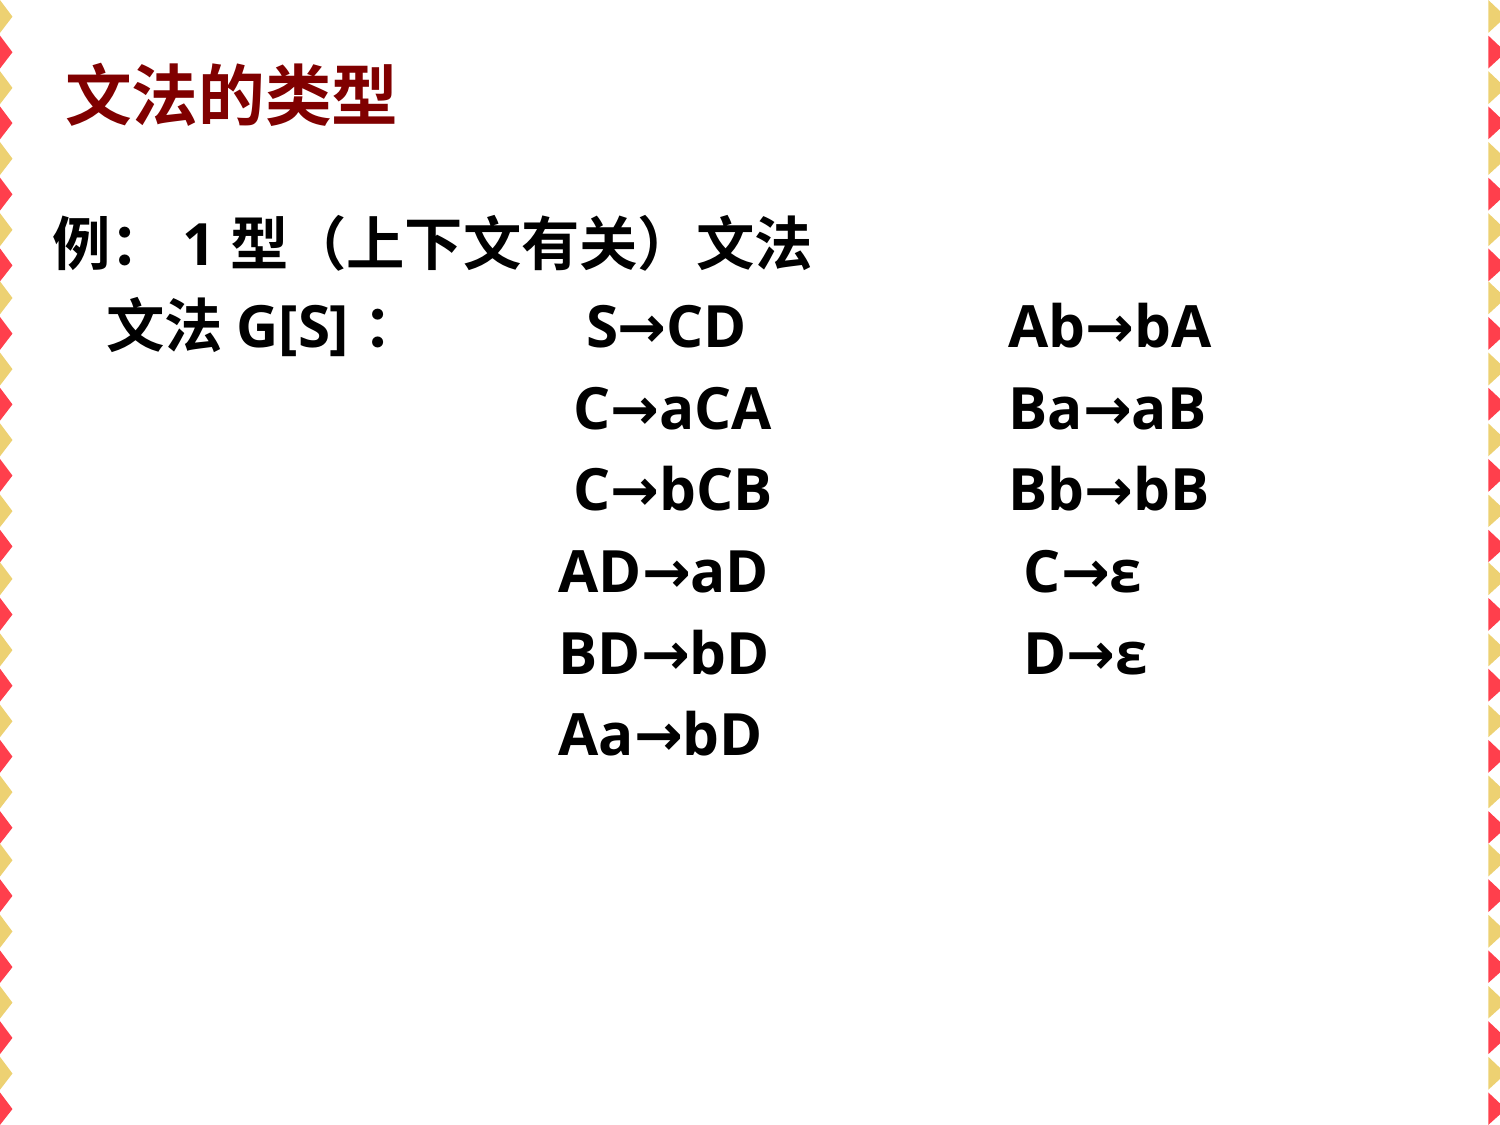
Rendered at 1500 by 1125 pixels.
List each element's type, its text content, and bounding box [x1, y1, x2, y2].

list 例：1型（上下文有关）文法 文法G[S]： S→CD Ab→bA C→aCA Ba→aB C→bCB Bb→bB AD→aD C→ε BD→bD D→ε Aa→bD [37, 200, 1463, 1050]
title 文法的类型 [50, 24, 1463, 163]
